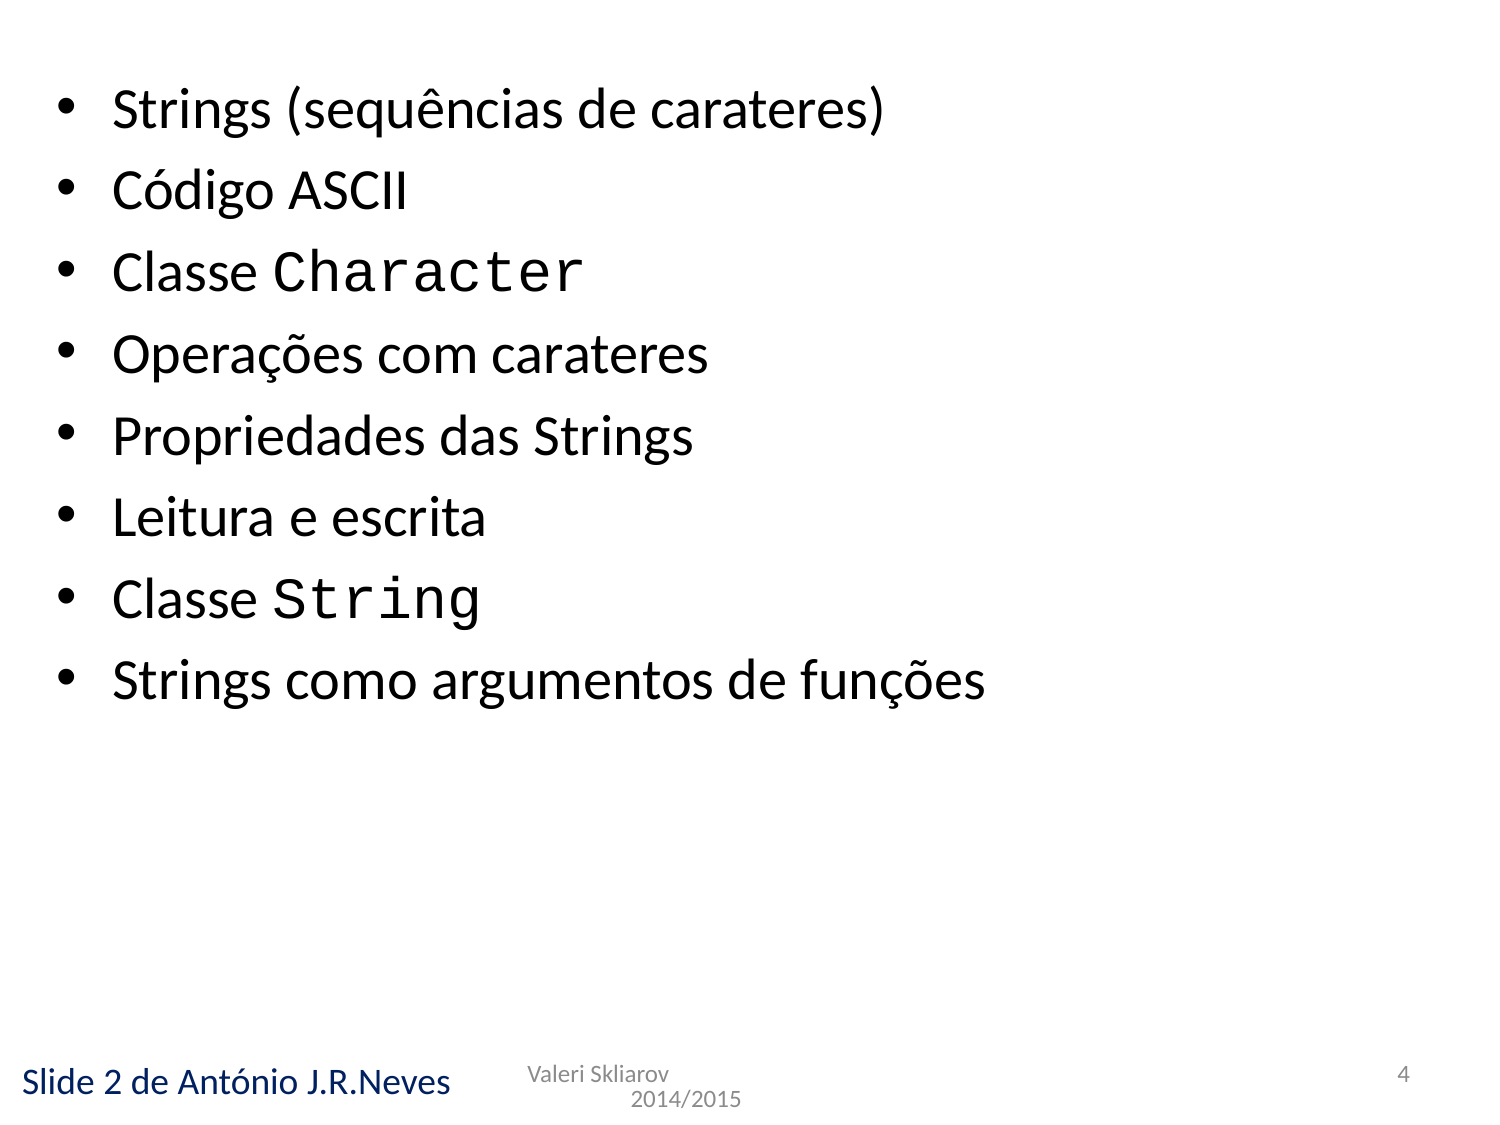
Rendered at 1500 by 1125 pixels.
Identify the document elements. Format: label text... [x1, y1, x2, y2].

text_box Slide 2 de António J.R.Neves [7, 1049, 467, 1110]
text_box Strings (sequências de carateres) Código ASCII Classe Character Operações com carateres Propriedades das Strings Leitura e escrita Classe String Strings como argumentos de funções [41, 62, 1447, 763]
slide_number 4 [1074, 1042, 1425, 1103]
footer Valeri Skliarov 2014/2015 [512, 1042, 988, 1103]
